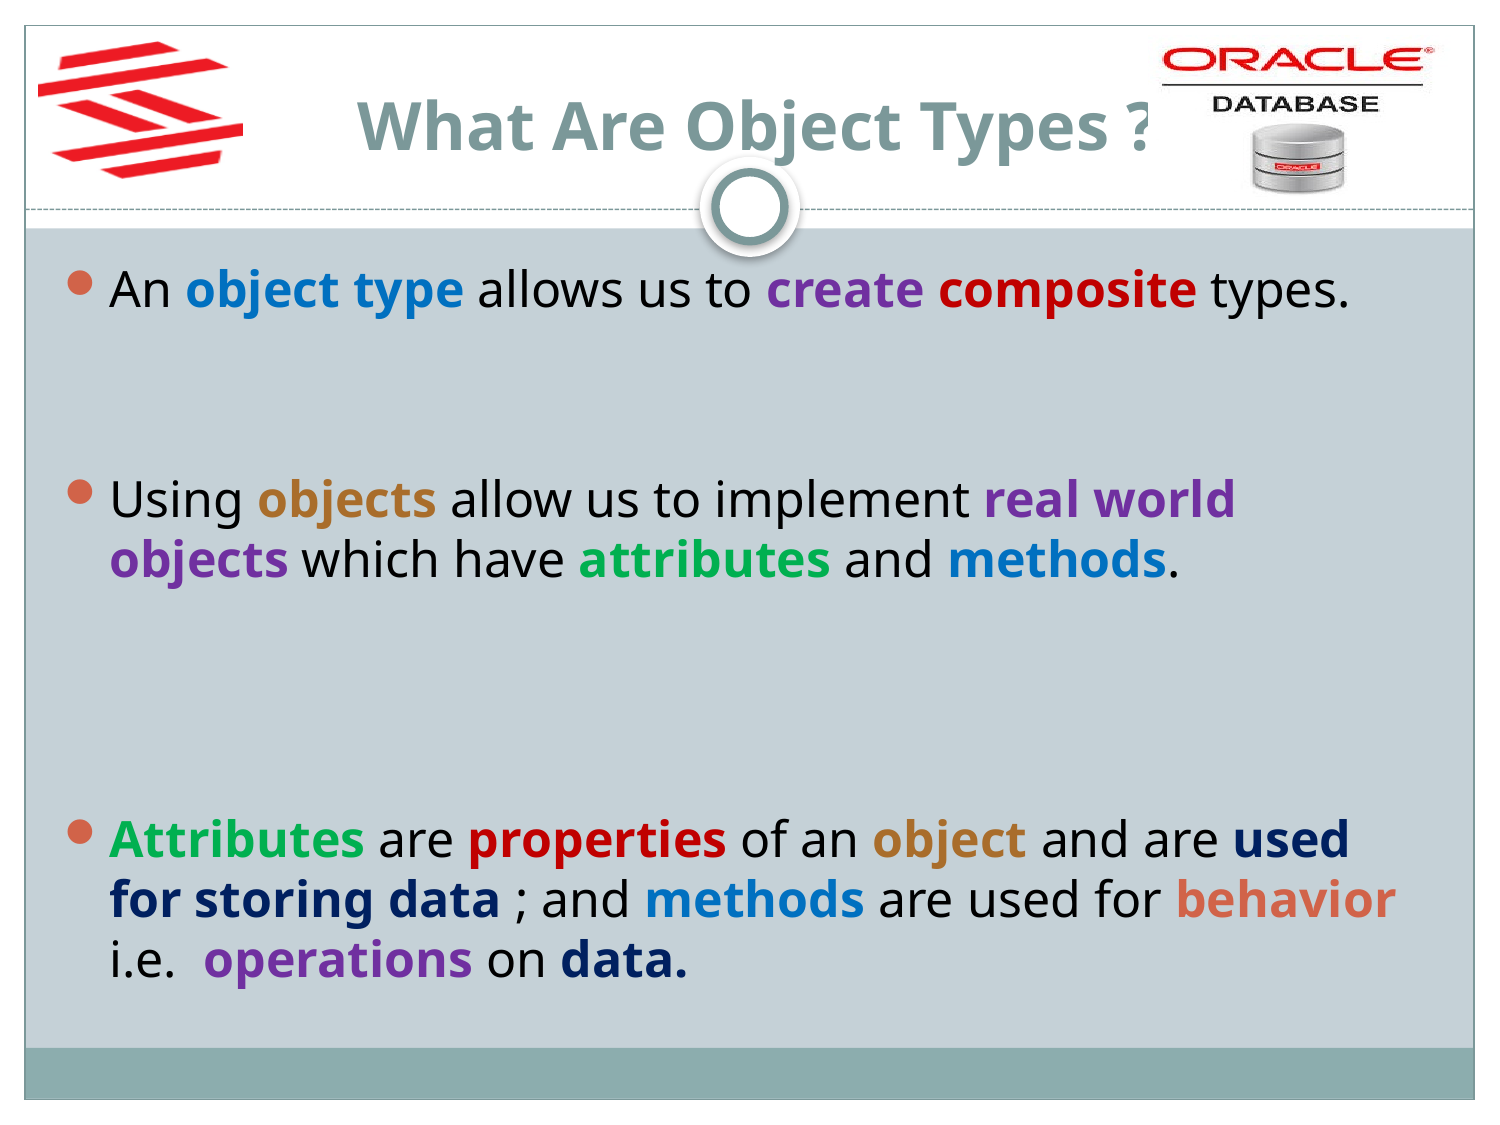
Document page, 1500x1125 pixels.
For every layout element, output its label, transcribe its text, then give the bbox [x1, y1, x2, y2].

list An object type allows us to create composite types. Using objects allow us to implement real world objects which have attributes and methods. Attributes are properties of an object and are used for storing data ; and methods are used for behavior i.e. operations on data. [49, 250, 1445, 1047]
picture [37, 40, 243, 185]
picture [1148, 34, 1453, 200]
title What Are Object Types ? [248, 46, 1141, 172]
